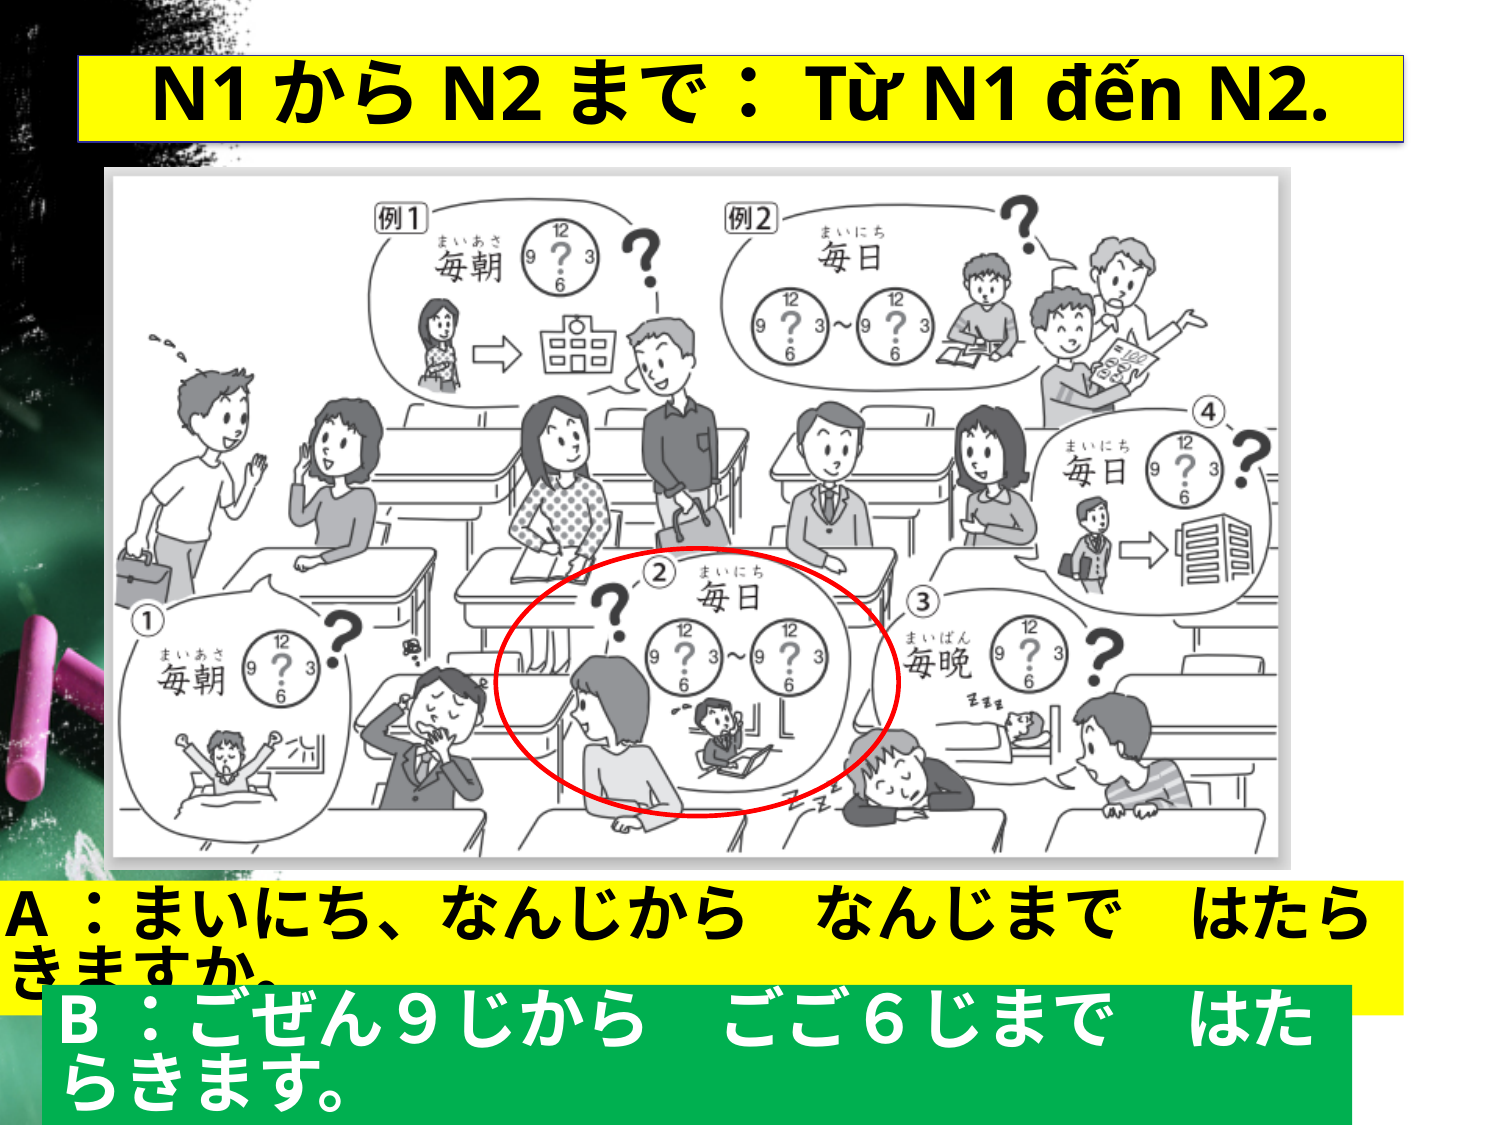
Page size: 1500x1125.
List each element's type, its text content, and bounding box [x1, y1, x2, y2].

picture [0, 0, 1500, 1125]
text_box N1からN2まで：Từ N1 đến N2. [77, 55, 1404, 143]
picture [0, 1016, 42, 1125]
text_box B：ごぜん９じから ごご６じまで はたらきます。 [42, 984, 1353, 1125]
text_box A：まいにち、なんじから なんじまで はたらきますか。 [0, 880, 1404, 1016]
